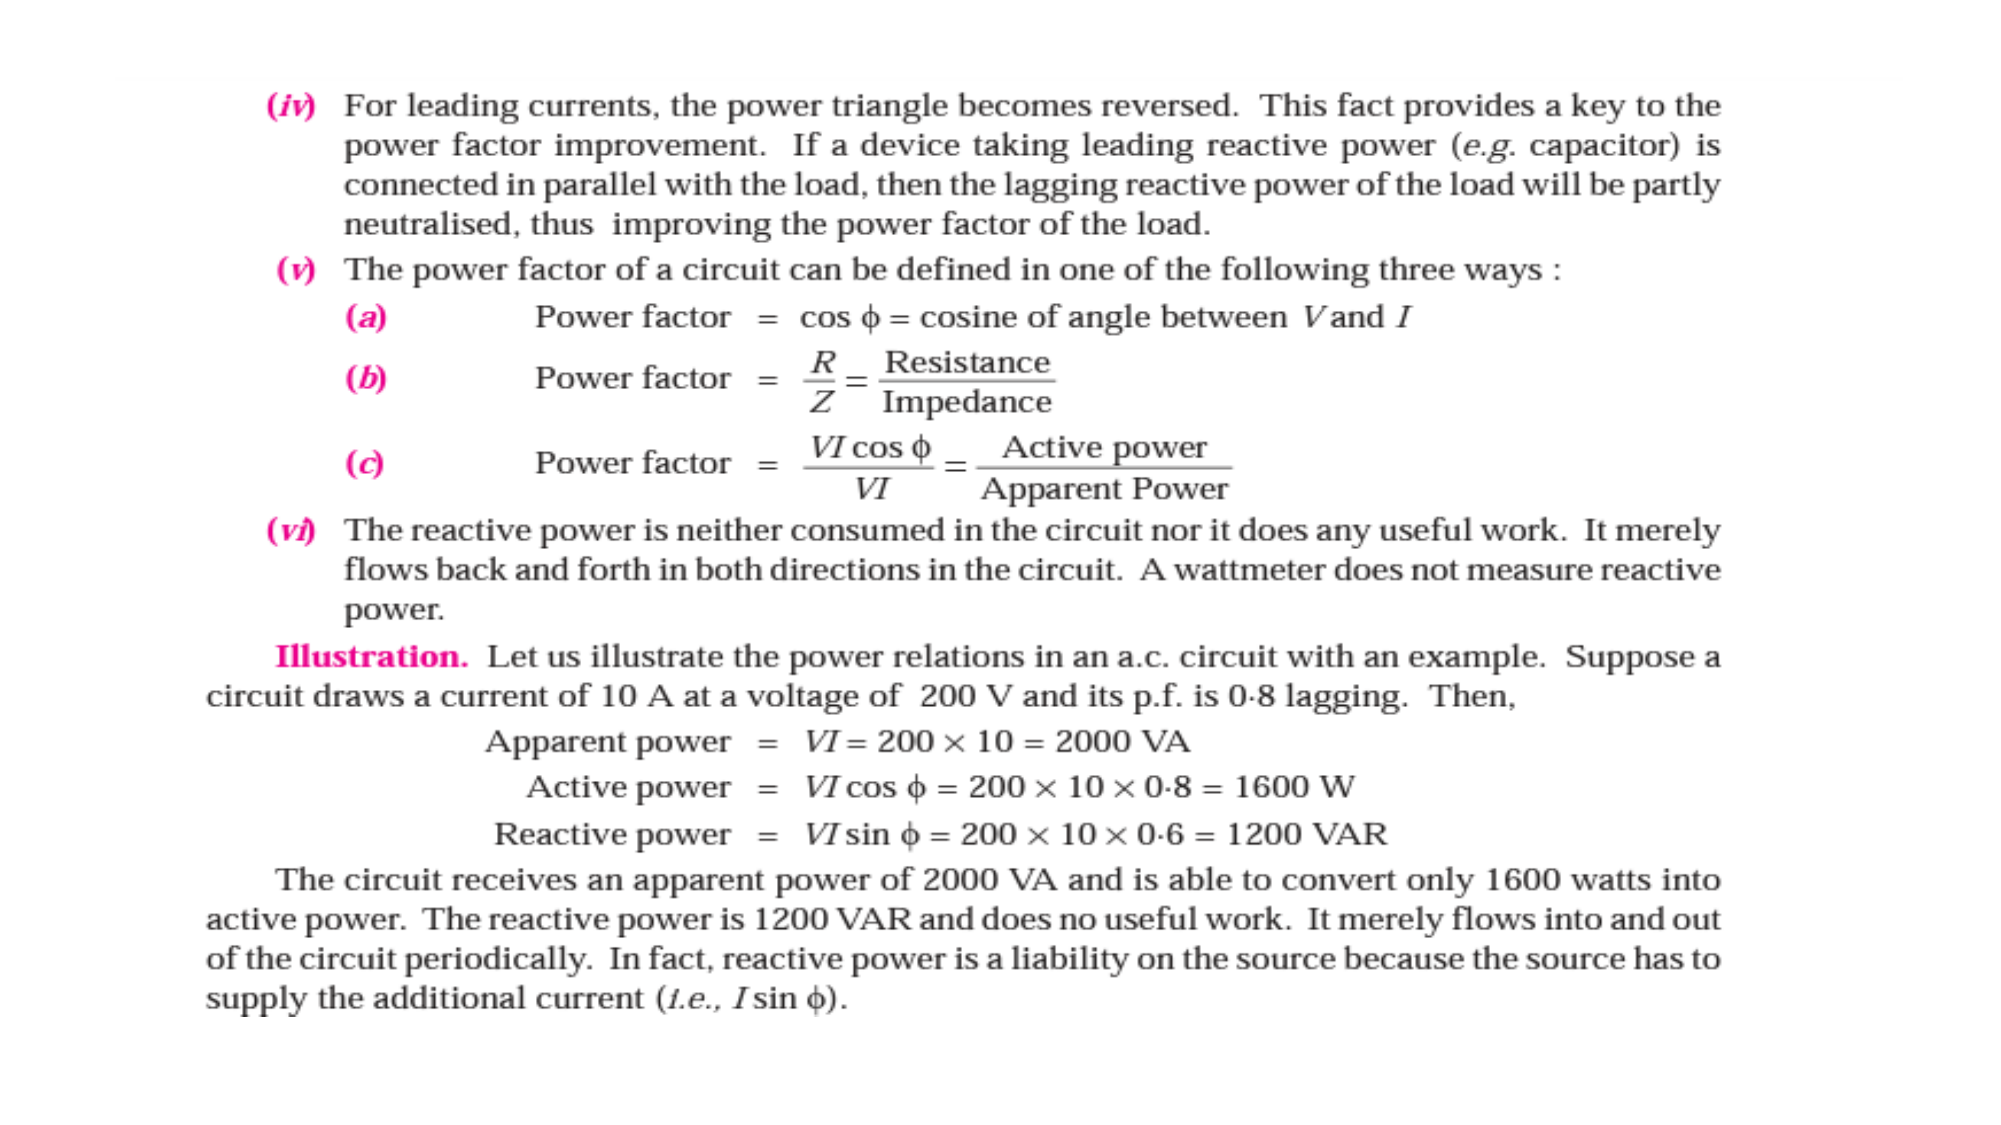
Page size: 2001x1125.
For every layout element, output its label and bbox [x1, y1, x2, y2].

picture [115, 77, 1904, 1017]
